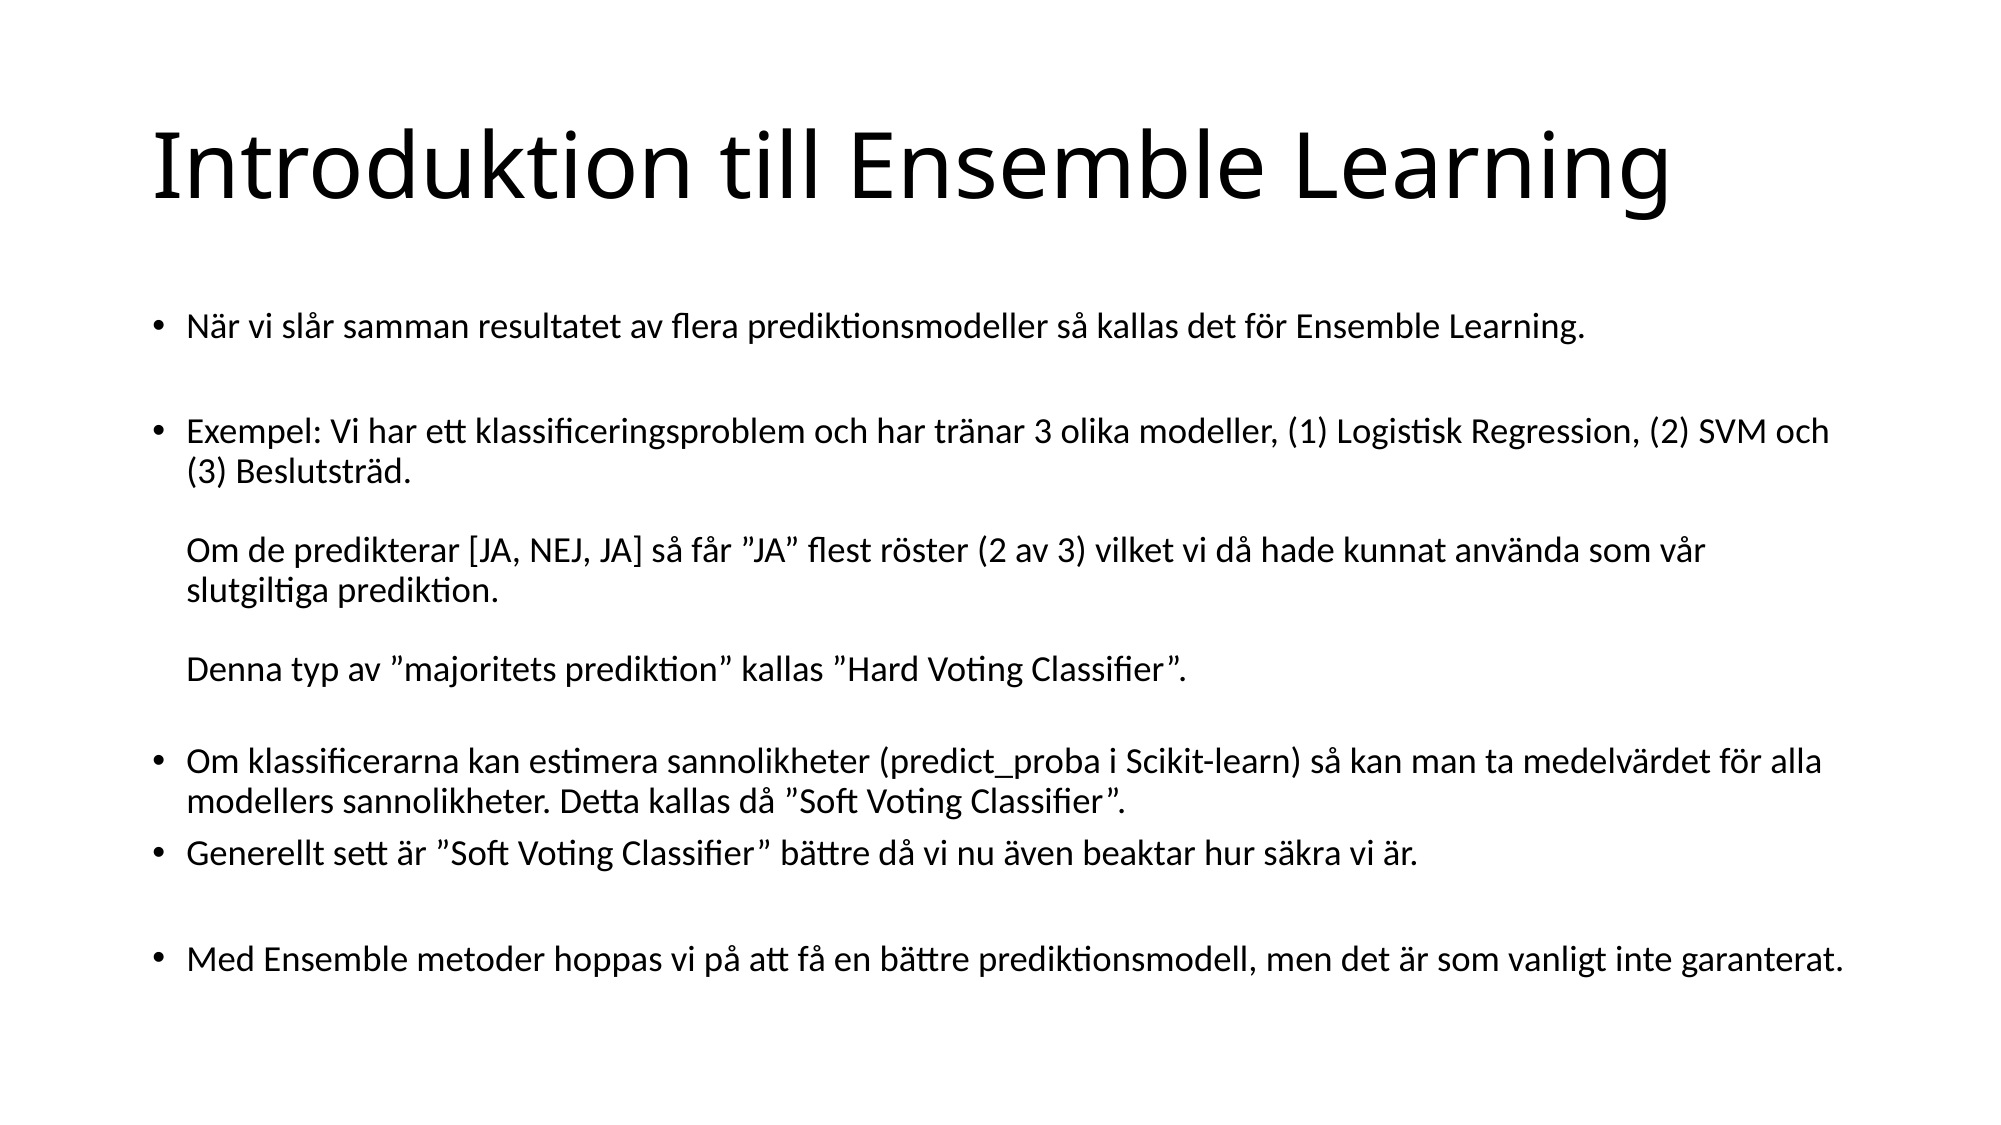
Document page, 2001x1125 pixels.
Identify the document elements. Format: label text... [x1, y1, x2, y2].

list När vi slår samman resultatet av flera prediktionsmodeller så kallas det för Ensemble Learning. Exempel: Vi har ett klassificeringsproblem och har tränar 3 olika modeller, (1) Logistisk Regression, (2) SVM och (3) Beslutsträd. Om de predikterar [JA, NEJ, JA] så får ”JA” flest röster (2 av 3) vilket vi då hade kunnat använda som vår slutgiltiga prediktion. Denna typ av ”majoritets prediktion” kallas ”Hard Voting Classifier”. Om klassificerarna kan estimera sannolikheter (predict_proba i Scikit-learn) så kan man ta medelvärdet för alla modellers sannolikheter. Detta kallas då ”Soft Voting Classifier”. Generellt sett är ”Soft Voting Classifier” bättre då vi nu även beaktar hur säkra vi är. Med Ensemble metoder hoppas vi på att få en bättre prediktionsmodell, men det är som vanligt inte garanterat. [137, 299, 1863, 1014]
title Introduktion till Ensemble Learning [137, 59, 1863, 278]
